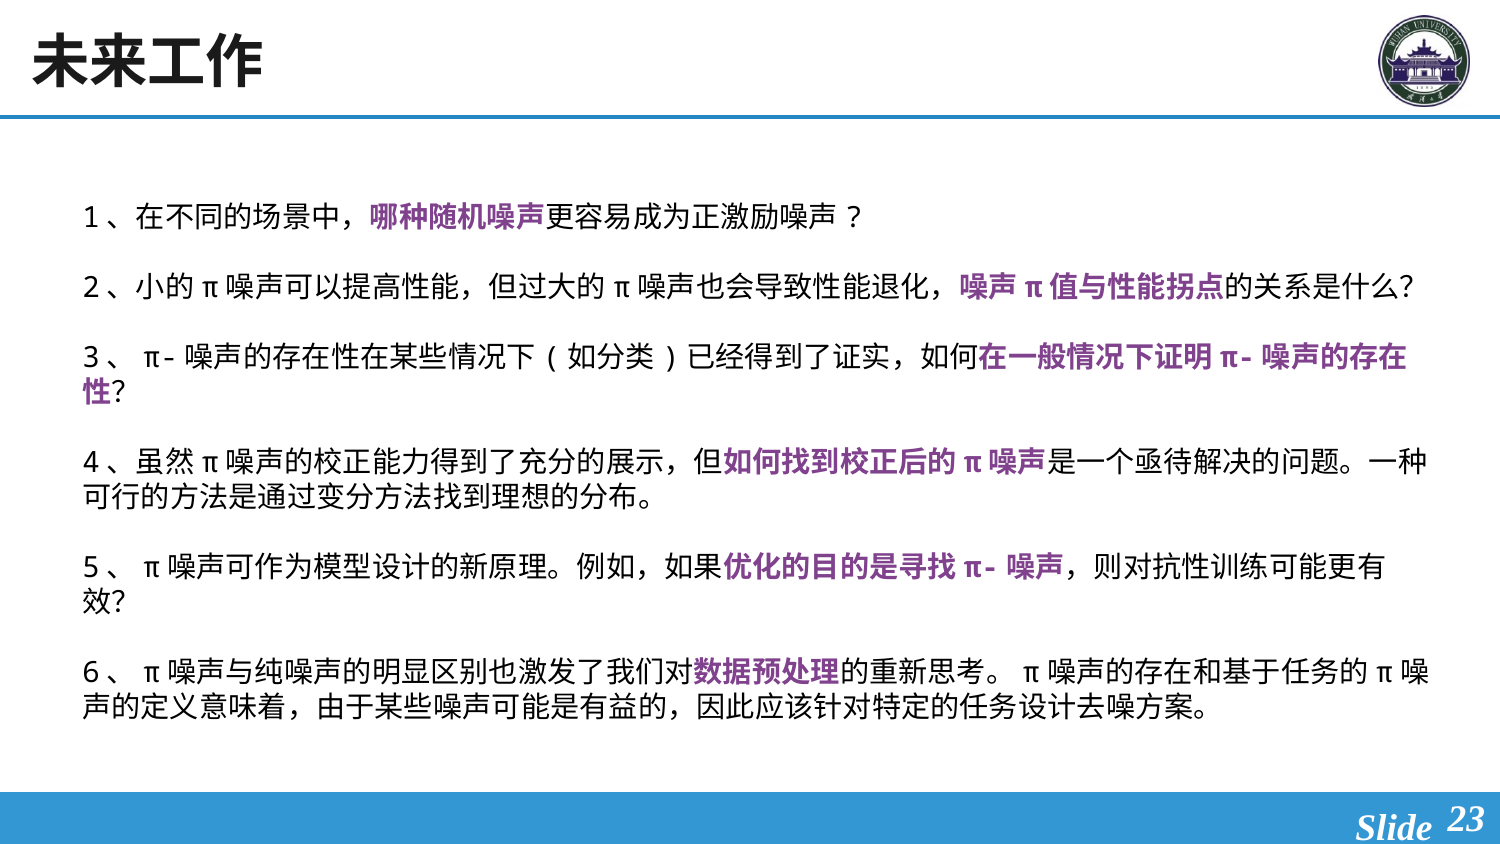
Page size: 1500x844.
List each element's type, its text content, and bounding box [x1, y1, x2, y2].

text_box 1、在不同的场景中，哪种随机噪声更容易成为正激励噪声? 2、小的π噪声可以提高性能，但过大的π噪声也会导致性能退化，噪声π值与性能拐点的关系是什么？ 3、π-噪声的存在性在某些情况下(如分类)已经得到了证实，如何在一般情况下证明π-噪声的存在性？ 4、虽然π噪声的校正能力得到了充分的展示，但如何找到校正后的π噪声是一个亟待解决的问题。一种可行的方法是通过变分方法找到理想的分布。 5、π噪声可作为模型设计的新原理。例如，如果优化的目的是寻找π-噪声，则对抗性训练可能更有效？ 6、π噪声与纯噪声的明显区别也激发了我们对数据预处理的重新思考。π噪声的存在和基于任务的π噪声的定义意味着，由于某些噪声可能是有益的，因此应该针对特定的任务设计去噪方案。 [67, 191, 1445, 731]
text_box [0, 779, 1500, 844]
text_box 未来工作 [30, 31, 1165, 95]
picture [1378, 15, 1470, 107]
